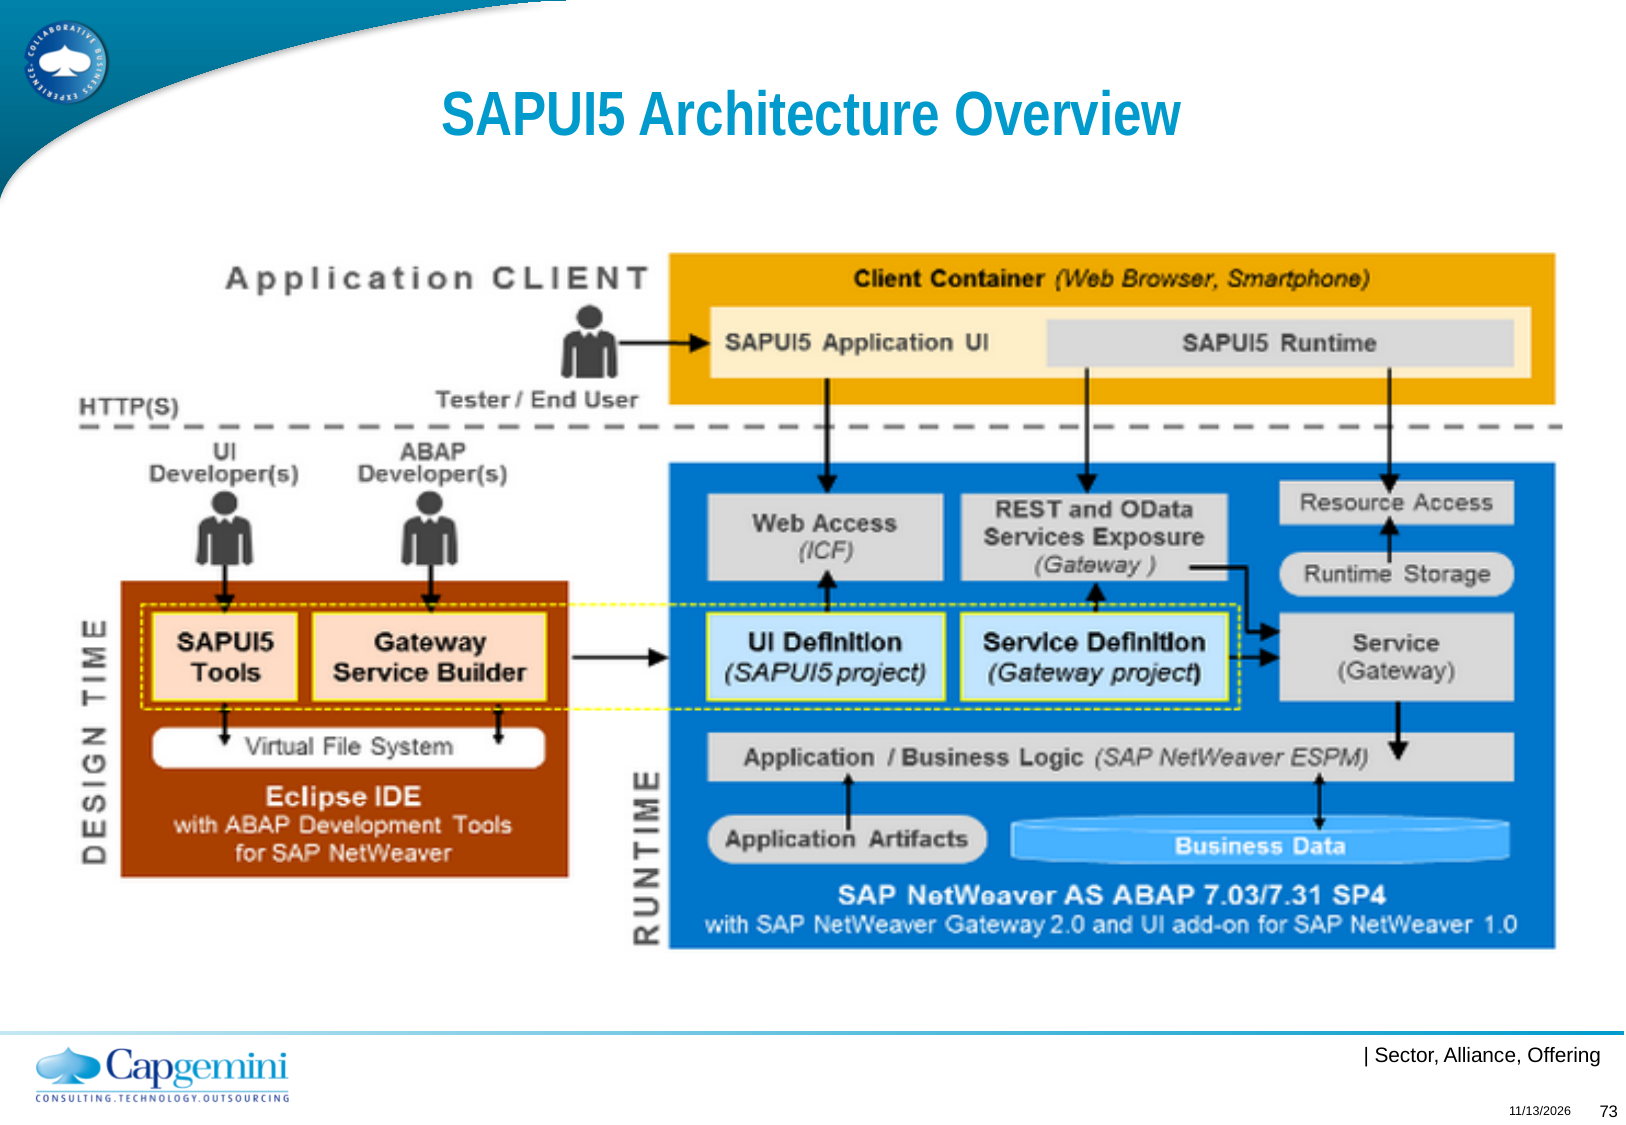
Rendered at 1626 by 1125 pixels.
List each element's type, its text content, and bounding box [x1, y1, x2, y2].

slide_number 73 [1586, 1104, 1625, 1122]
title SAPUI5 Architecture Overview [0, 0, 1625, 196]
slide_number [1113, 1097, 1586, 1125]
picture [34, 1046, 291, 1103]
picture [40, 243, 1586, 960]
